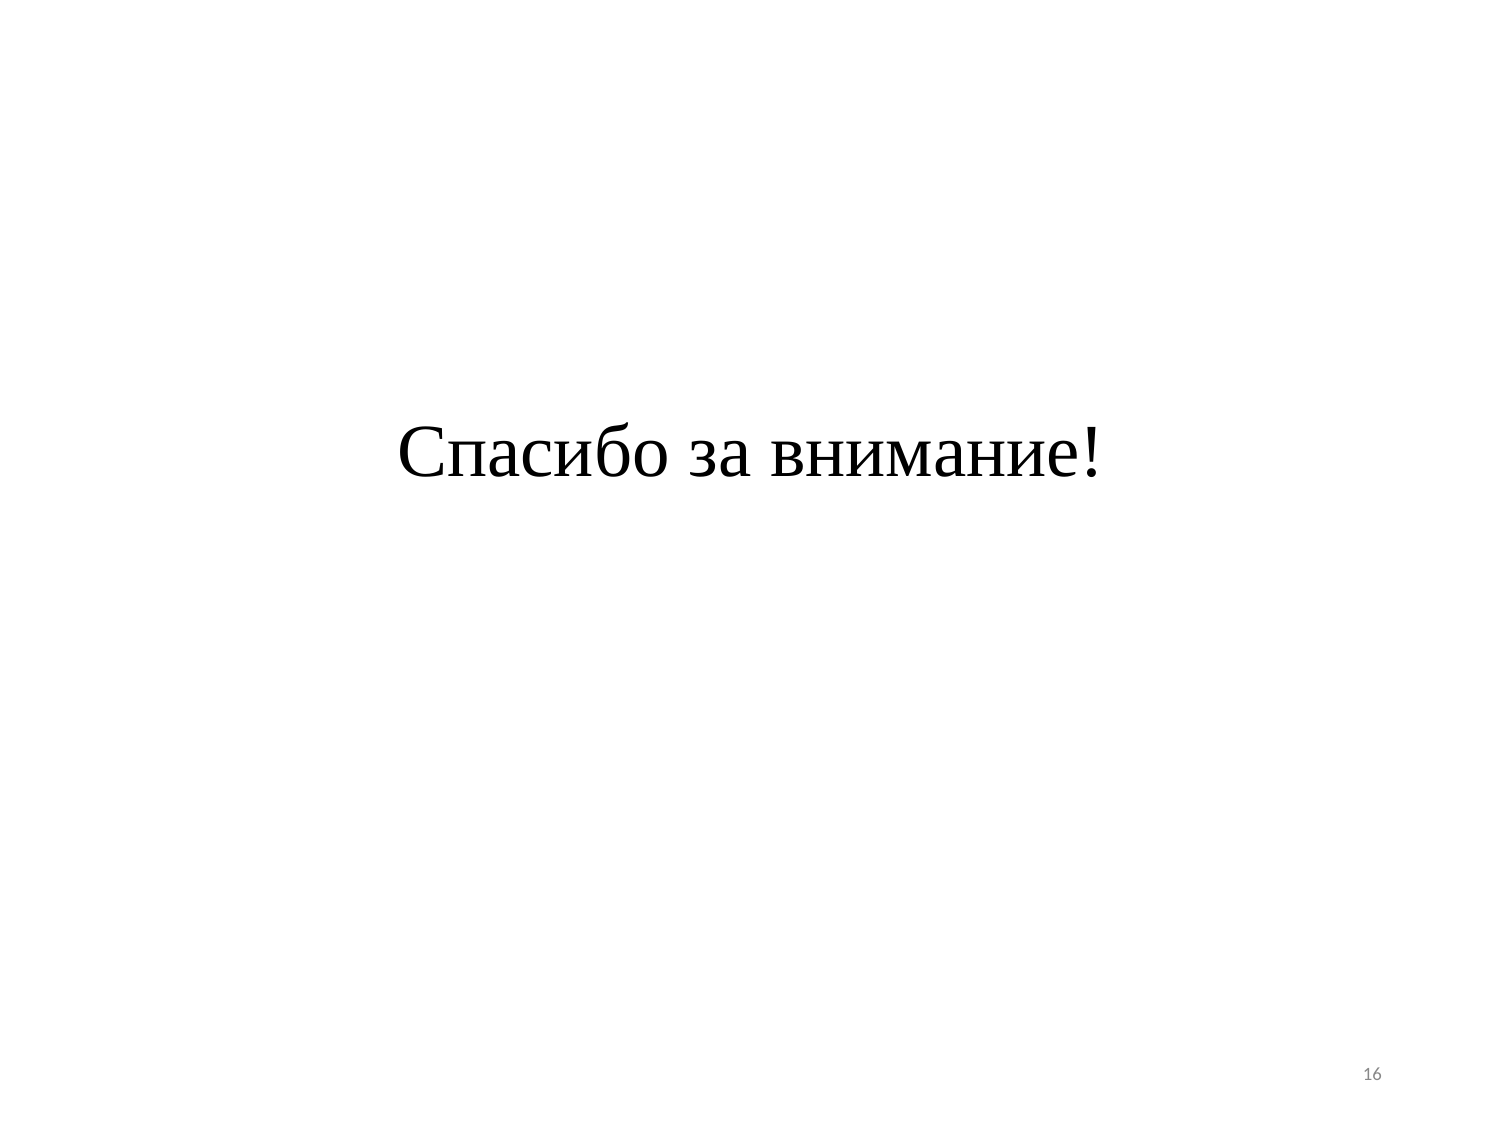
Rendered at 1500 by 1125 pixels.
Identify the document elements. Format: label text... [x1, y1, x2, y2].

title Спасибо за внимание! [76, 338, 1427, 657]
slide_number ‹#› [1059, 1042, 1397, 1103]
